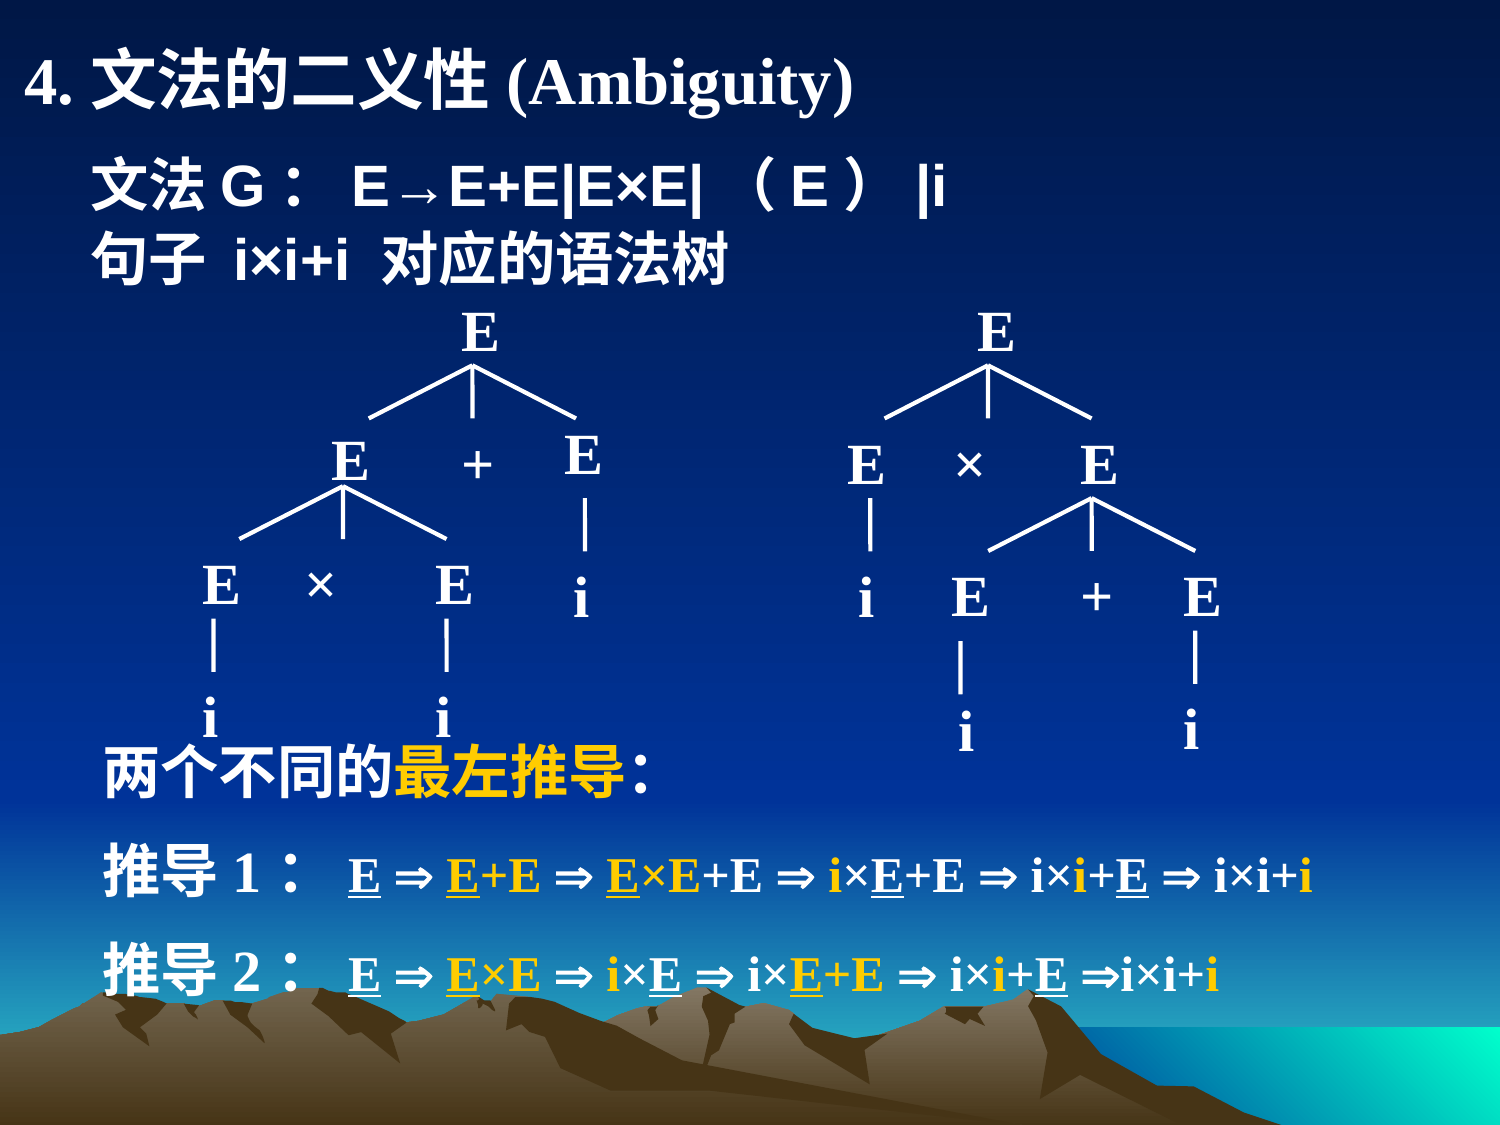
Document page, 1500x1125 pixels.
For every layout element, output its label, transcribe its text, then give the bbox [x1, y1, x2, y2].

text_box + [1065, 551, 1170, 631]
text_box 两个不同的最左推导： 推导1：E  E+E  E×E+E  i×E+E  i×i+E  i×i+i 推导2：E  E×E  i×E  i×E+E  i×i+E i×i+i [87, 727, 1500, 1011]
text_box E [832, 418, 937, 499]
text_box E [1065, 418, 1170, 499]
text_box × [939, 418, 1043, 499]
text_box 4.文法的二义性(Ambiguity) [9, 30, 871, 126]
text_box E [420, 539, 525, 619]
text_box E [948, 551, 1041, 631]
text_box E [316, 414, 421, 495]
text_box i [1169, 683, 1273, 764]
text_box E [187, 539, 289, 619]
text_box i [944, 685, 1048, 766]
text_box i [844, 551, 948, 631]
text_box E [446, 285, 576, 366]
text_box × [289, 539, 393, 619]
text_box + [446, 418, 550, 499]
text_box E [549, 408, 654, 489]
text_box i [558, 551, 663, 631]
text_box i [420, 671, 525, 752]
list 文法G：E→E+E|E×E|（E）|i 句子 i×i+i 对应的语法树 [75, 148, 1400, 311]
text_box E [1170, 551, 1273, 631]
text_box i [187, 671, 292, 752]
text_box E [962, 285, 1066, 366]
